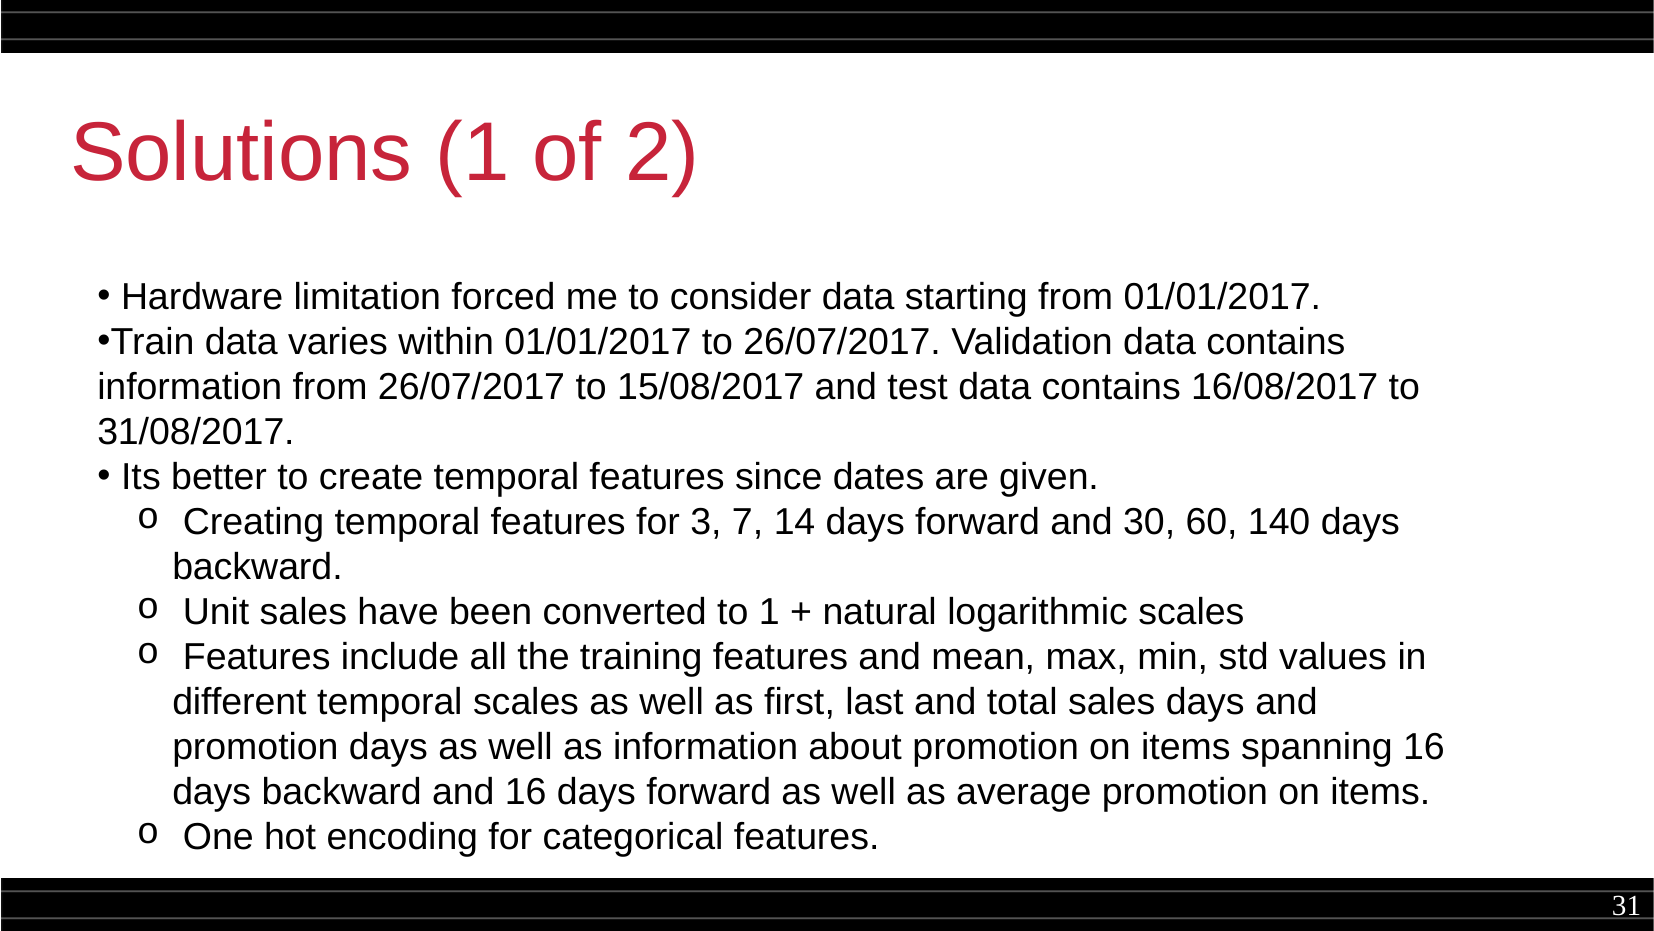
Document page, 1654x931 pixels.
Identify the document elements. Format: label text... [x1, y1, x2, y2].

text_box Hardware limitation forced me to consider data starting from 01/01/2017. Train data varies within 01/01/2017 to 26/07/2017. Validation data contains information from 26/07/2017 to 15/08/2017 and test data contains 16/08/2017 to 31/08/2017. Its better to create temporal features since dates are given. Creating temporal features for 3, 7, 14 days forward and 30, 60, 140 days backward. Unit sales have been converted to 1 + natural logarithmic scales Features include all the training features and mean, max, min, std values in different temporal scales as well as first, last and total sales days and promotion days as well as information about promotion on items spanning 16 days backward and 16 days forward as well as average promotion on items. One hot encoding for categorical features. [82, 264, 1477, 864]
picture [1, 878, 1654, 931]
text_box Solutions (1 of 2) [70, 69, 1559, 225]
picture [1, 0, 1654, 53]
